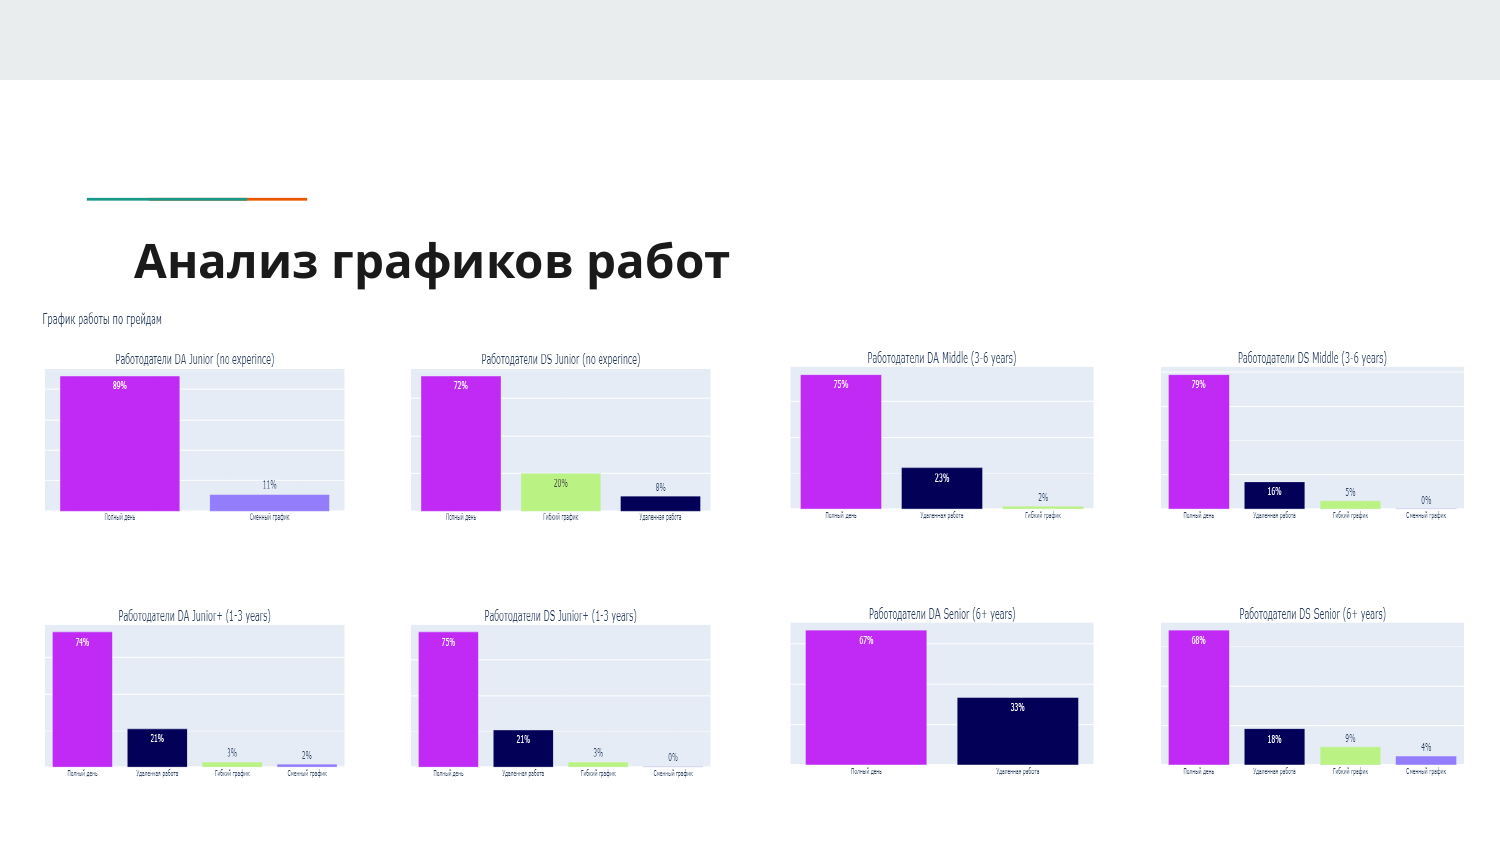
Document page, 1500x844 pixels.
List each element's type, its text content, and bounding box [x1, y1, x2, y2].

title Анализ графиков работ [119, 216, 1381, 305]
picture [4, 278, 1500, 836]
